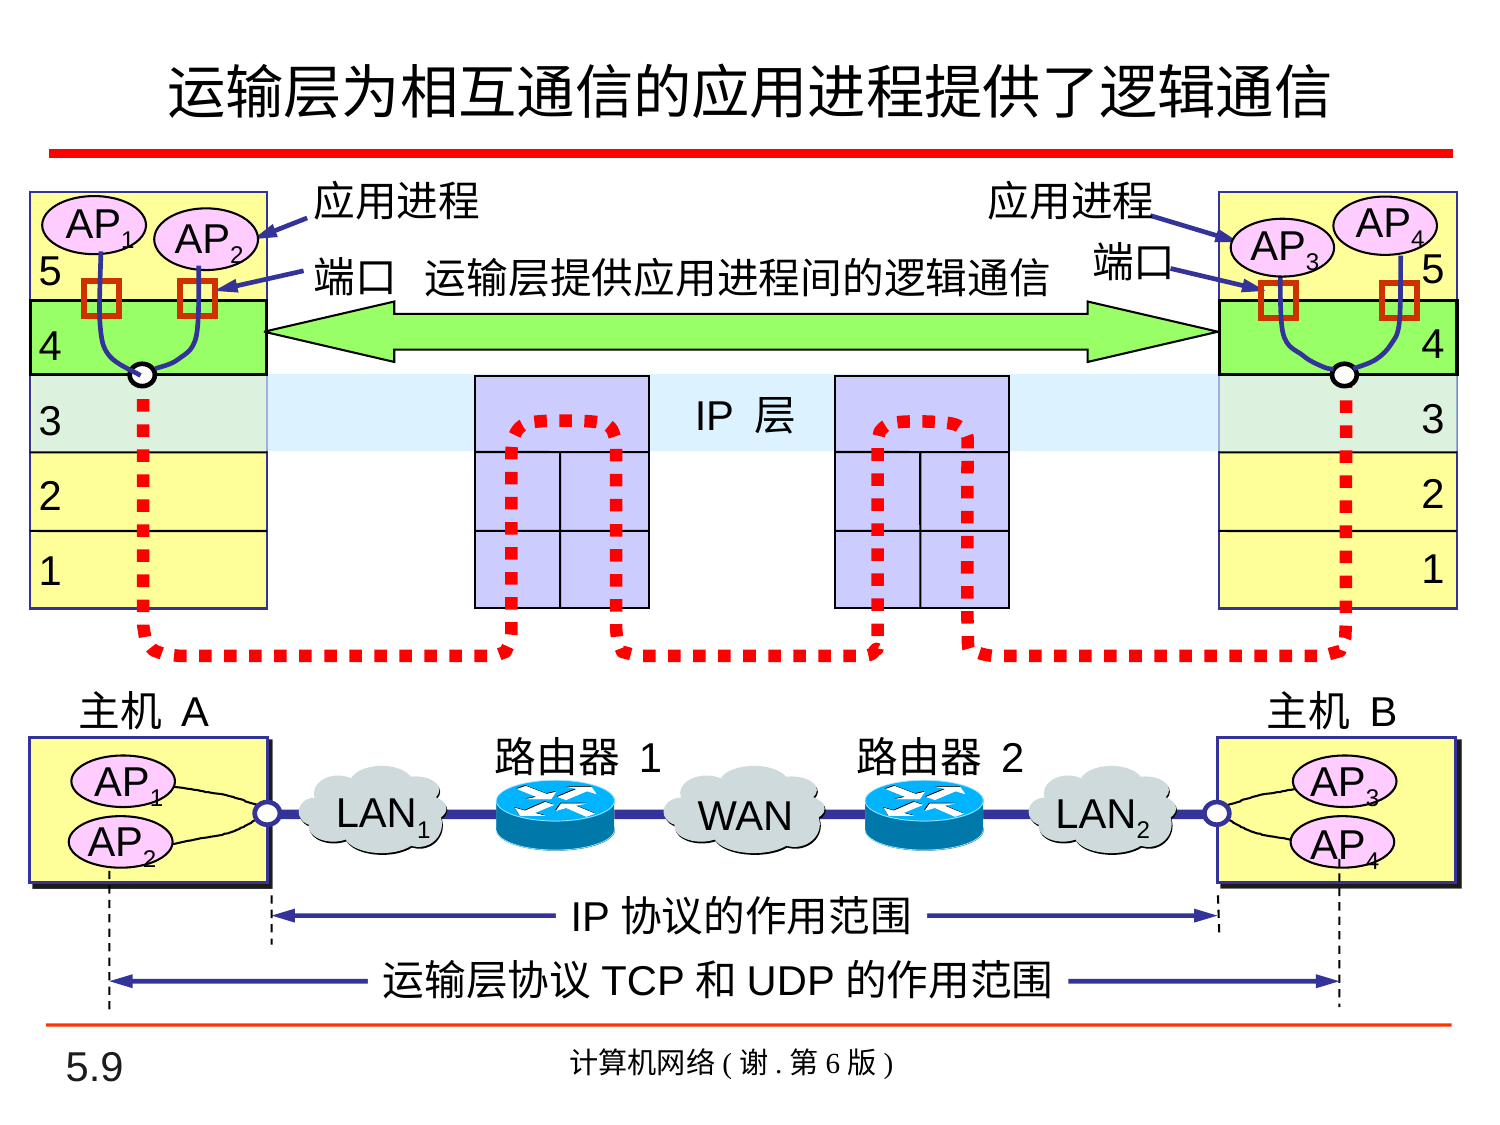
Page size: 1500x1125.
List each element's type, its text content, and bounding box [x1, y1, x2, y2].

text_box [29, 192, 50, 211]
text_box 应用进程 [972, 167, 1170, 233]
text_box AP3 [1295, 747, 1395, 810]
text_box [1260, 283, 1281, 319]
text_box [179, 280, 192, 309]
text_box [179, 787, 258, 810]
text_box [29, 737, 268, 883]
text_box [1219, 300, 1332, 374]
text_box AP1 [79, 747, 179, 819]
text_box 运输层协议TCP和UDP的作用范围 [367, 946, 1069, 1012]
text_box [77, 300, 130, 375]
text_box [199, 280, 216, 317]
text_box [77, 375, 143, 452]
text_box [111, 280, 120, 308]
text_box [129, 363, 155, 387]
text_box [1353, 255, 1401, 369]
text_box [474, 375, 650, 609]
text_box 路由器 2 [841, 723, 1040, 788]
picture [1028, 765, 1178, 856]
text_box [1356, 319, 1406, 375]
text_box [1218, 192, 1340, 237]
text_box [105, 192, 268, 300]
text_box [928, 909, 1218, 922]
text_box [1381, 282, 1389, 300]
text_box [1335, 211, 1340, 240]
text_box AP3 [1235, 210, 1335, 283]
text_box [173, 819, 257, 844]
text_box [254, 802, 280, 825]
text_box AP2 [72, 807, 172, 880]
picture [888, 787, 923, 799]
text_box [1228, 819, 1292, 840]
text_box [616, 374, 878, 656]
text_box [155, 265, 199, 369]
text_box 路由器 1 [479, 723, 678, 788]
text_box [1227, 789, 1295, 810]
text_box 端口 [1077, 228, 1191, 294]
picture [928, 787, 963, 799]
text_box AP4 [1340, 188, 1440, 260]
text_box [1332, 363, 1357, 387]
picture [517, 803, 551, 817]
text_box 主机 A [63, 677, 224, 742]
text_box [42, 209, 50, 241]
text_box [834, 375, 1009, 609]
text_box [967, 374, 1347, 656]
text_box [1440, 192, 1458, 209]
text_box [1218, 281, 1260, 374]
text_box [1218, 243, 1235, 283]
text_box [1170, 268, 1260, 293]
text_box AP1 [50, 189, 150, 261]
text_box [216, 280, 268, 330]
text_box [99, 251, 141, 376]
text_box [1297, 235, 1398, 300]
text_box [216, 270, 304, 293]
text_box [71, 767, 79, 795]
picture [298, 765, 448, 856]
text_box [1290, 831, 1295, 853]
text_box [1230, 236, 1235, 260]
text_box AP4 [1295, 810, 1395, 882]
text_box [68, 833, 72, 851]
text_box [1170, 221, 1233, 243]
text_box [83, 280, 100, 317]
text_box [77, 261, 100, 300]
text_box [109, 975, 367, 988]
text_box [1280, 283, 1334, 370]
picture [520, 787, 554, 799]
text_box [1302, 300, 1381, 368]
text_box [271, 909, 555, 922]
picture [560, 787, 594, 799]
text_box [77, 453, 143, 530]
text_box IP协议的作用范围 [555, 882, 928, 946]
text_box [1346, 453, 1458, 609]
text_box [1401, 260, 1406, 282]
text_box [154, 226, 159, 252]
text_box [1069, 975, 1340, 988]
text_box 5 4 3 2 1 [23, 211, 77, 602]
text_box 主机 B [1251, 677, 1413, 737]
text_box [264, 301, 1218, 362]
text_box [29, 531, 143, 609]
text_box 端口 [298, 243, 412, 308]
text_box [1400, 282, 1418, 319]
text_box [120, 300, 267, 374]
text_box AP2 [159, 204, 259, 276]
text_box IP 层 [679, 381, 812, 446]
text_box [259, 217, 308, 239]
text_box 运输层提供应用进程间的逻辑通信 [409, 244, 1081, 309]
picture [864, 779, 985, 852]
text_box [1217, 737, 1456, 883]
picture [663, 765, 826, 856]
picture [886, 803, 919, 815]
picture [557, 804, 593, 817]
text_box [143, 374, 512, 656]
text_box 5 4 3 2 1 [1406, 209, 1460, 599]
text_box 应用进程 [298, 167, 496, 233]
title 运输层为相互通信的应用进程提供了逻辑通信 [58, 35, 1441, 145]
picture [926, 804, 961, 818]
text_box [1204, 802, 1230, 825]
picture [496, 779, 616, 852]
text_box [1347, 375, 1406, 452]
